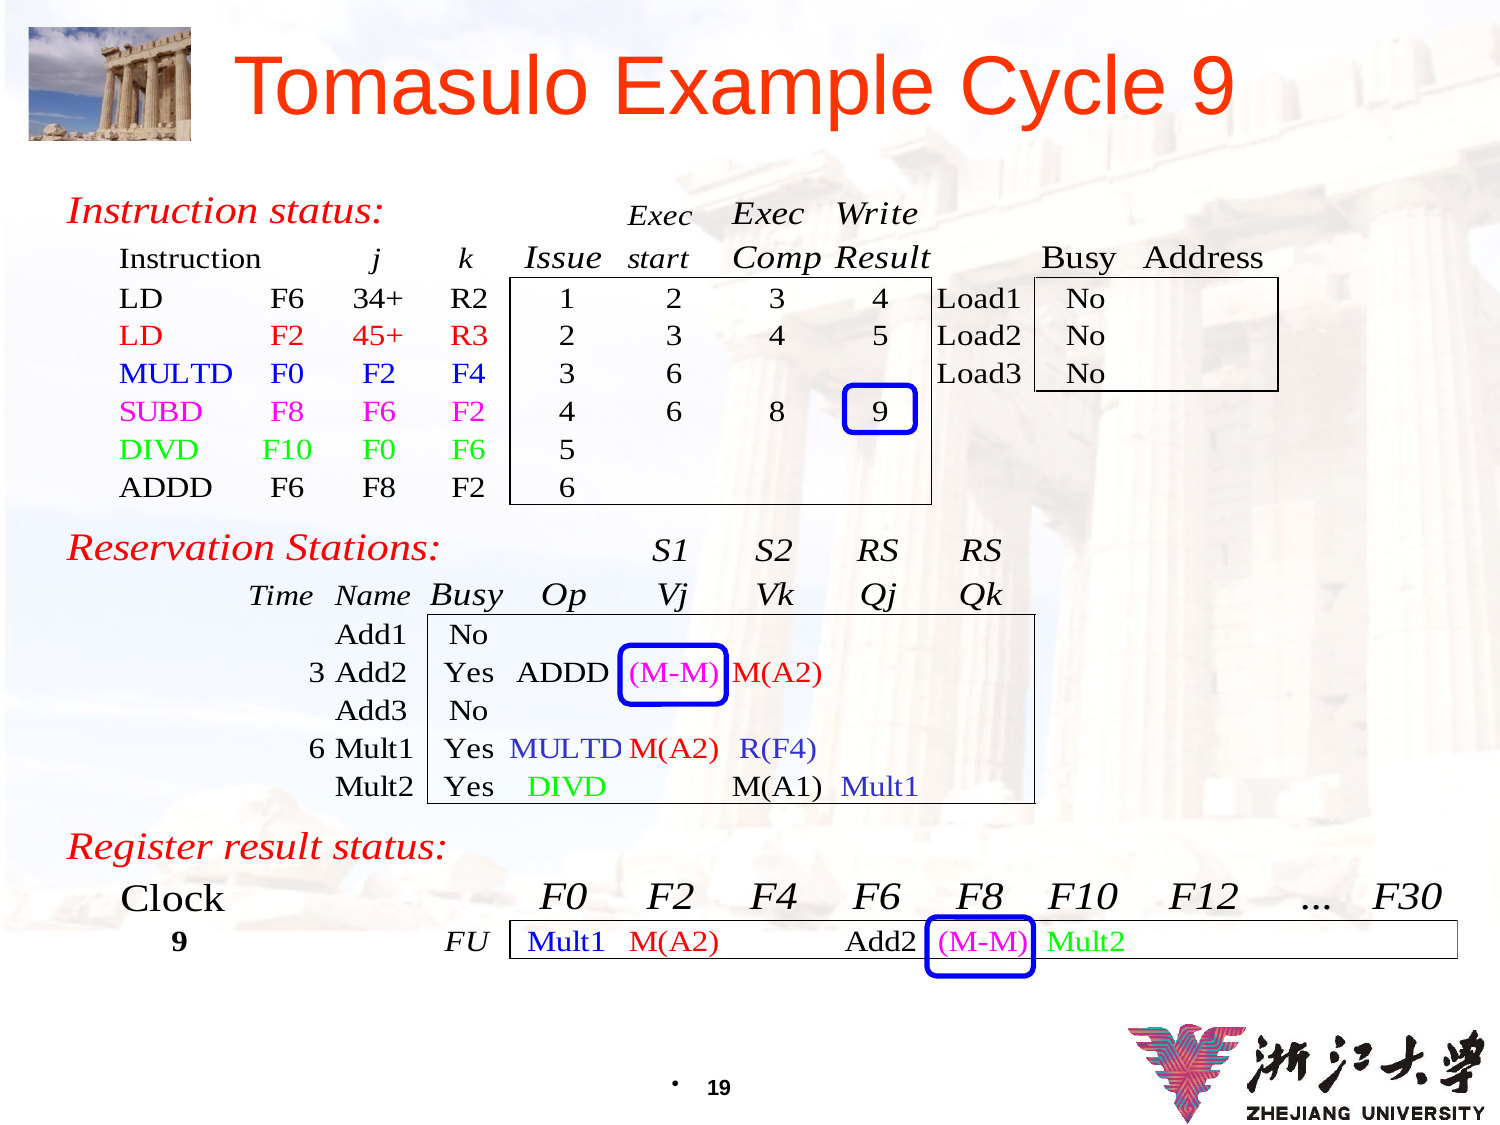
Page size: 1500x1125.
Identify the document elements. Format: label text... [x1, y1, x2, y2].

picture [0, 0, 1500, 1125]
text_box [59, 184, 1460, 1036]
title Tomasulo Example Cycle 9 [218, 12, 1350, 149]
